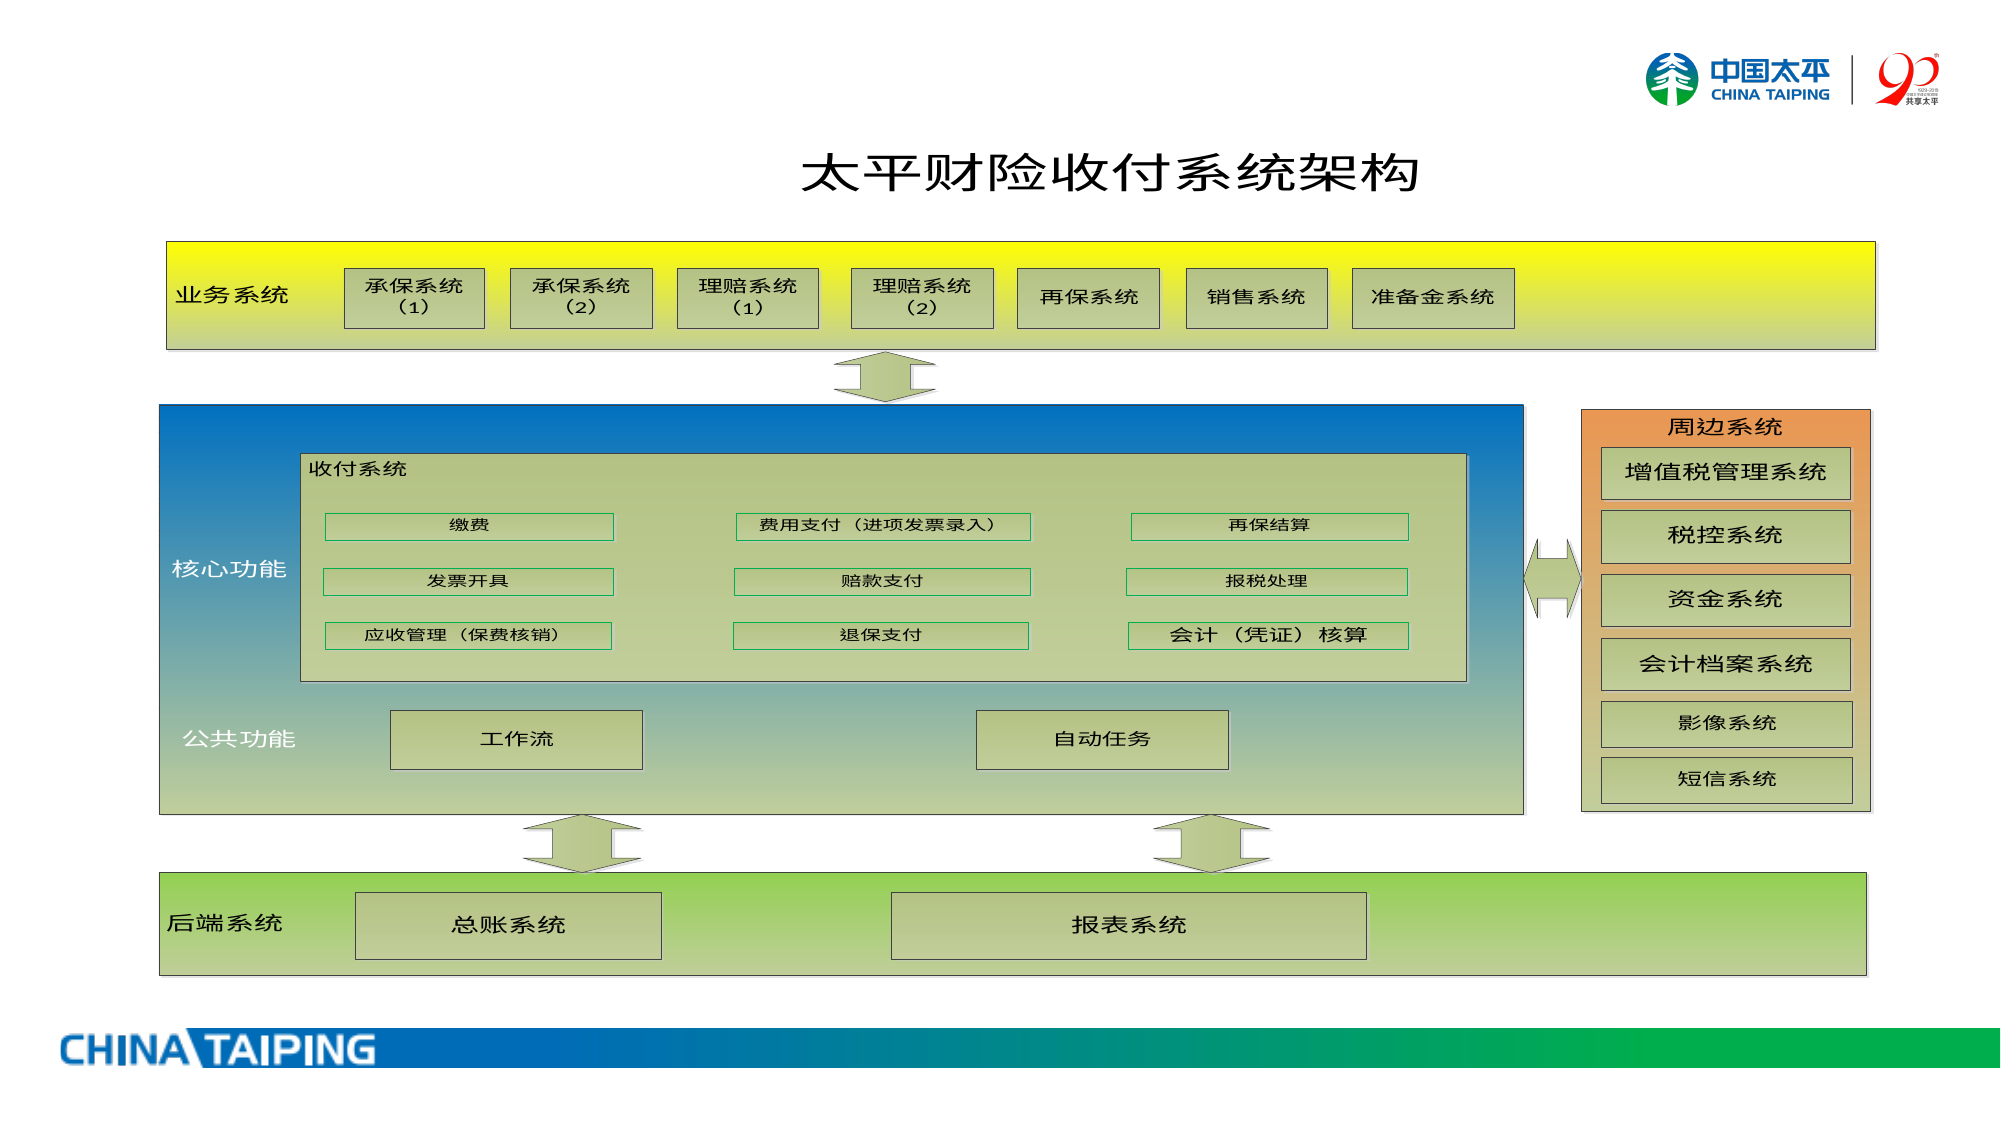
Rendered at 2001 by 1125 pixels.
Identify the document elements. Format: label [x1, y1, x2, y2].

picture [1646, 53, 1939, 106]
text_box [118, 144, 1882, 980]
